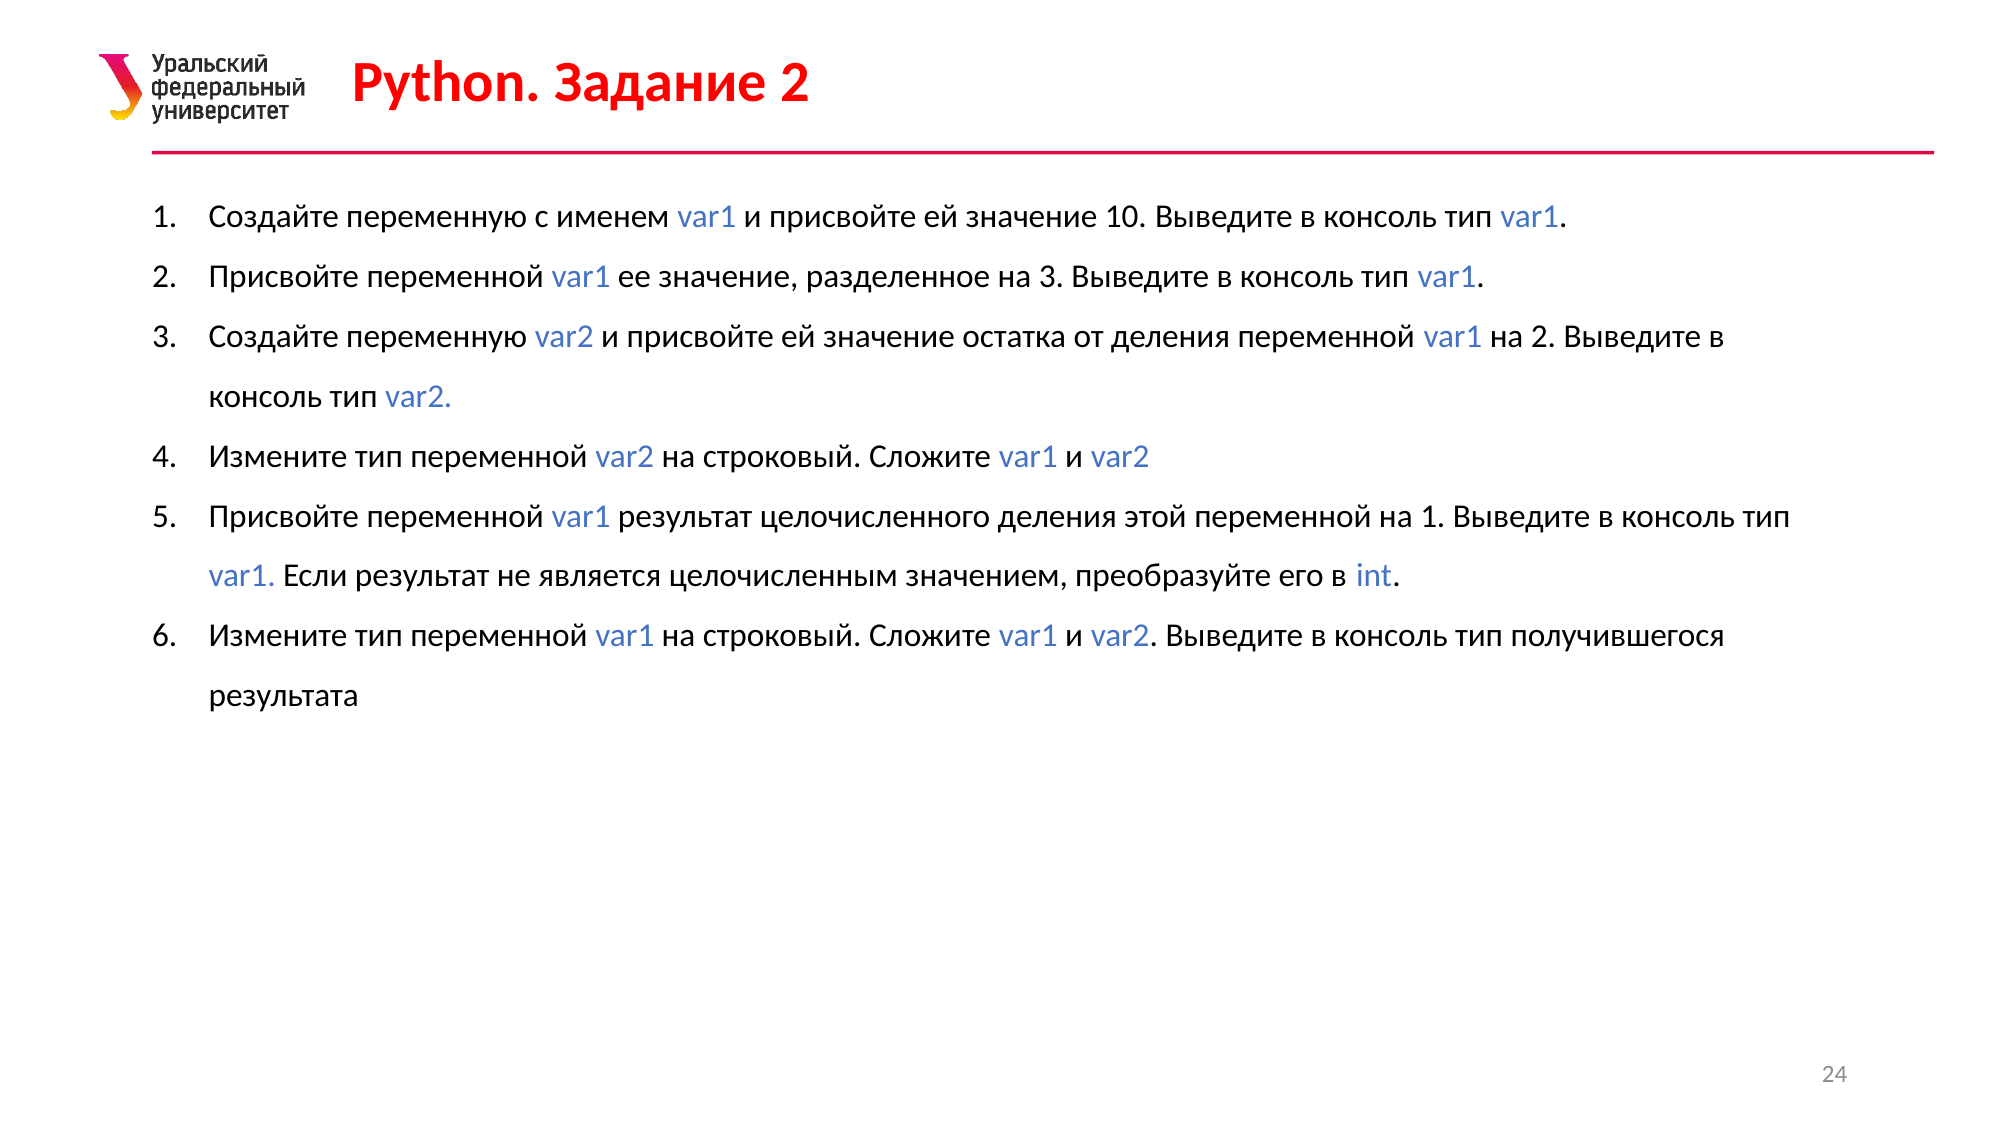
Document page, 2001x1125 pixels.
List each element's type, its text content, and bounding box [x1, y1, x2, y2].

slide_number 24 [1412, 1042, 1863, 1103]
text_box [151, 150, 1935, 155]
text_box Создайте переменную с именем var1 и присвойте ей значение 10. Выведите в консоль тип var1. Присвойте переменной var1 ее значение, разделенное на 3. Выведите в консоль тип var1. Создайте переменную var2 и присвойте ей значение остатка от деления переменной var1 на 2. Выведите в консоль тип var2. Измените тип переменной var2 на строковый. Сложите var1 и var2 Присвойте переменной var1 результат целочисленного деления этой переменной на 1. Выведите в консоль тип var1. Если результат не является целочисленным значением, преобразуйте его в int. Измените тип переменной var1 на строковый. Сложите var1 и var2. Выведите в консоль тип получившегося результата [137, 166, 1813, 781]
text_box Python. Задание 2 [337, 36, 1945, 121]
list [98, 52, 320, 124]
